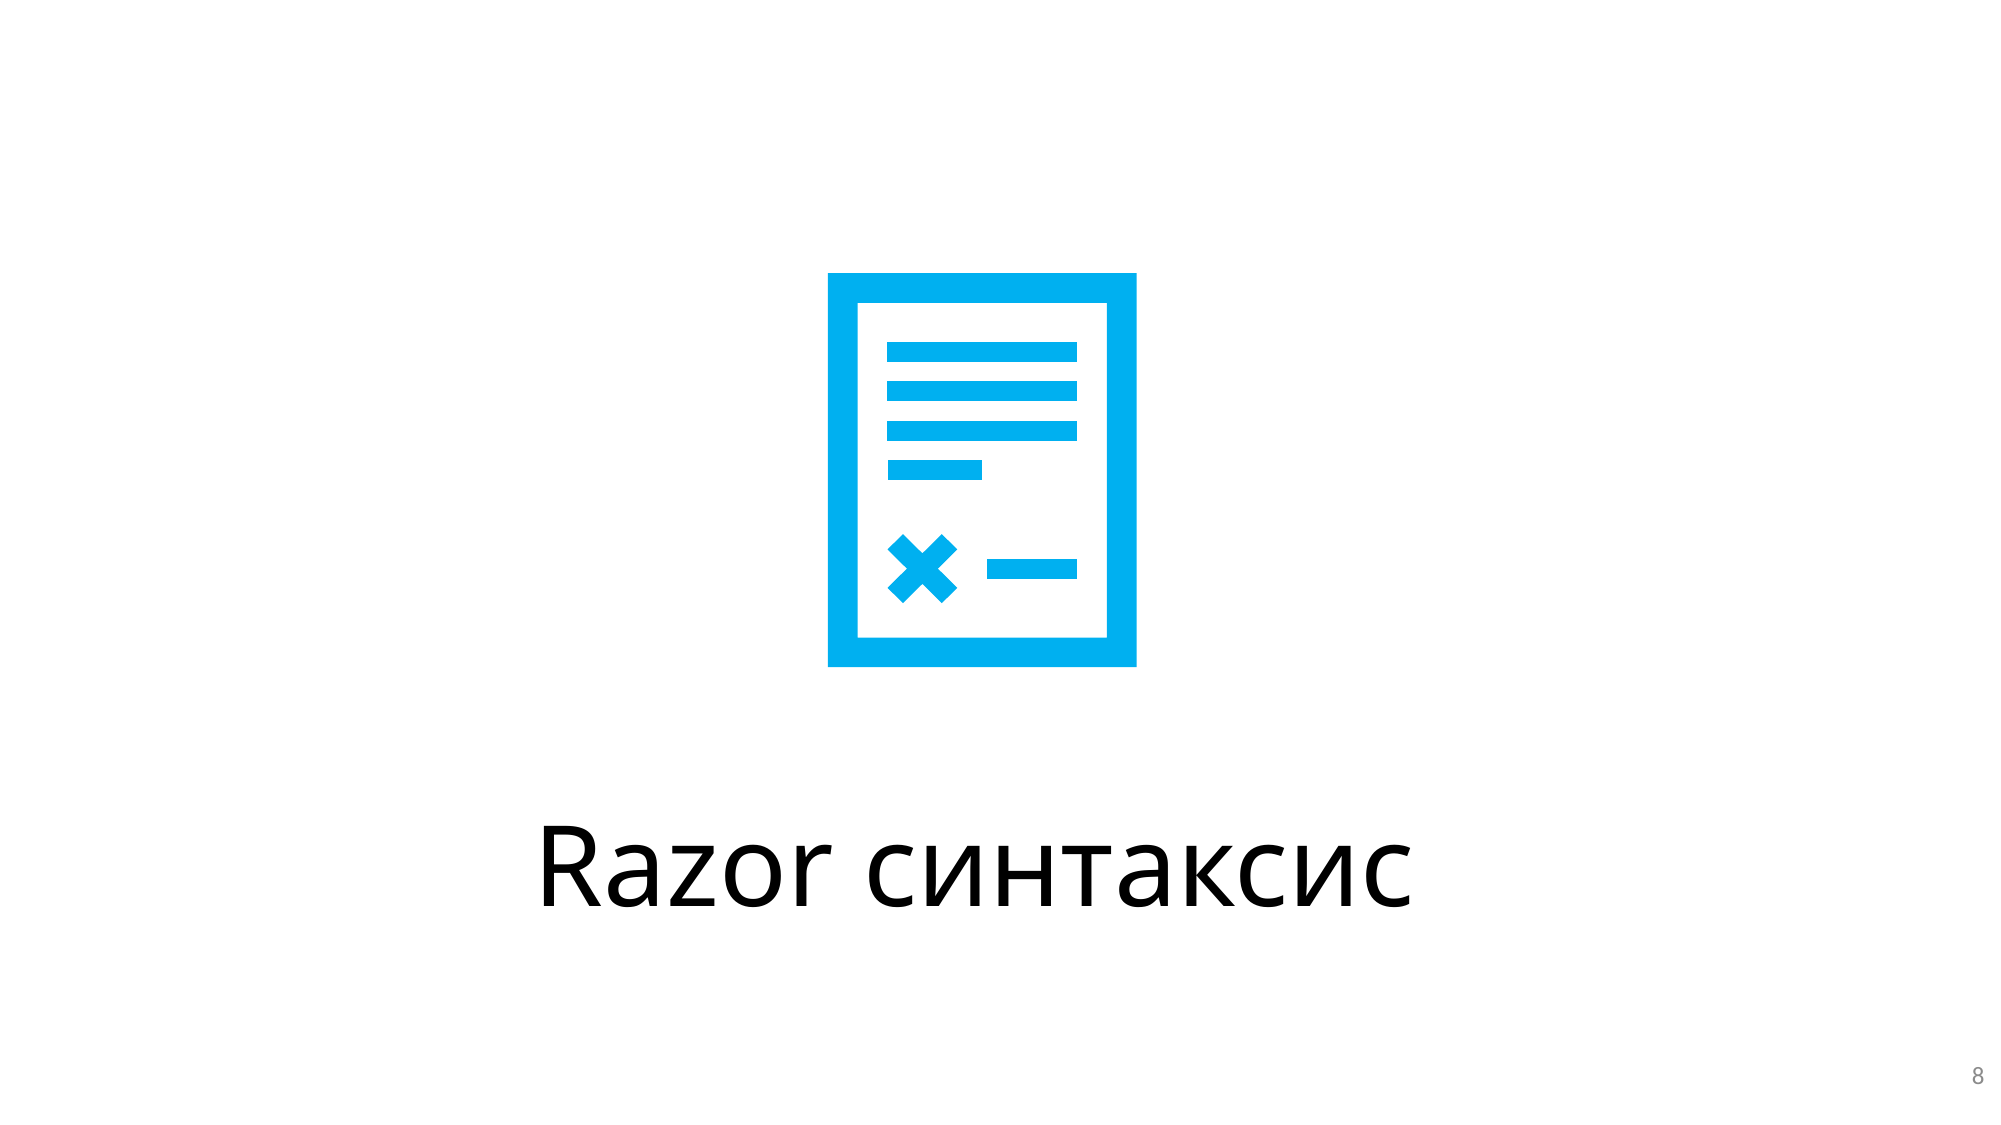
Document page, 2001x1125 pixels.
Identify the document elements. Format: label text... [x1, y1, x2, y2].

slide_number 8 [1929, 1049, 2000, 1100]
list Razor синтаксис [456, 726, 1493, 1013]
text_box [827, 273, 1137, 668]
